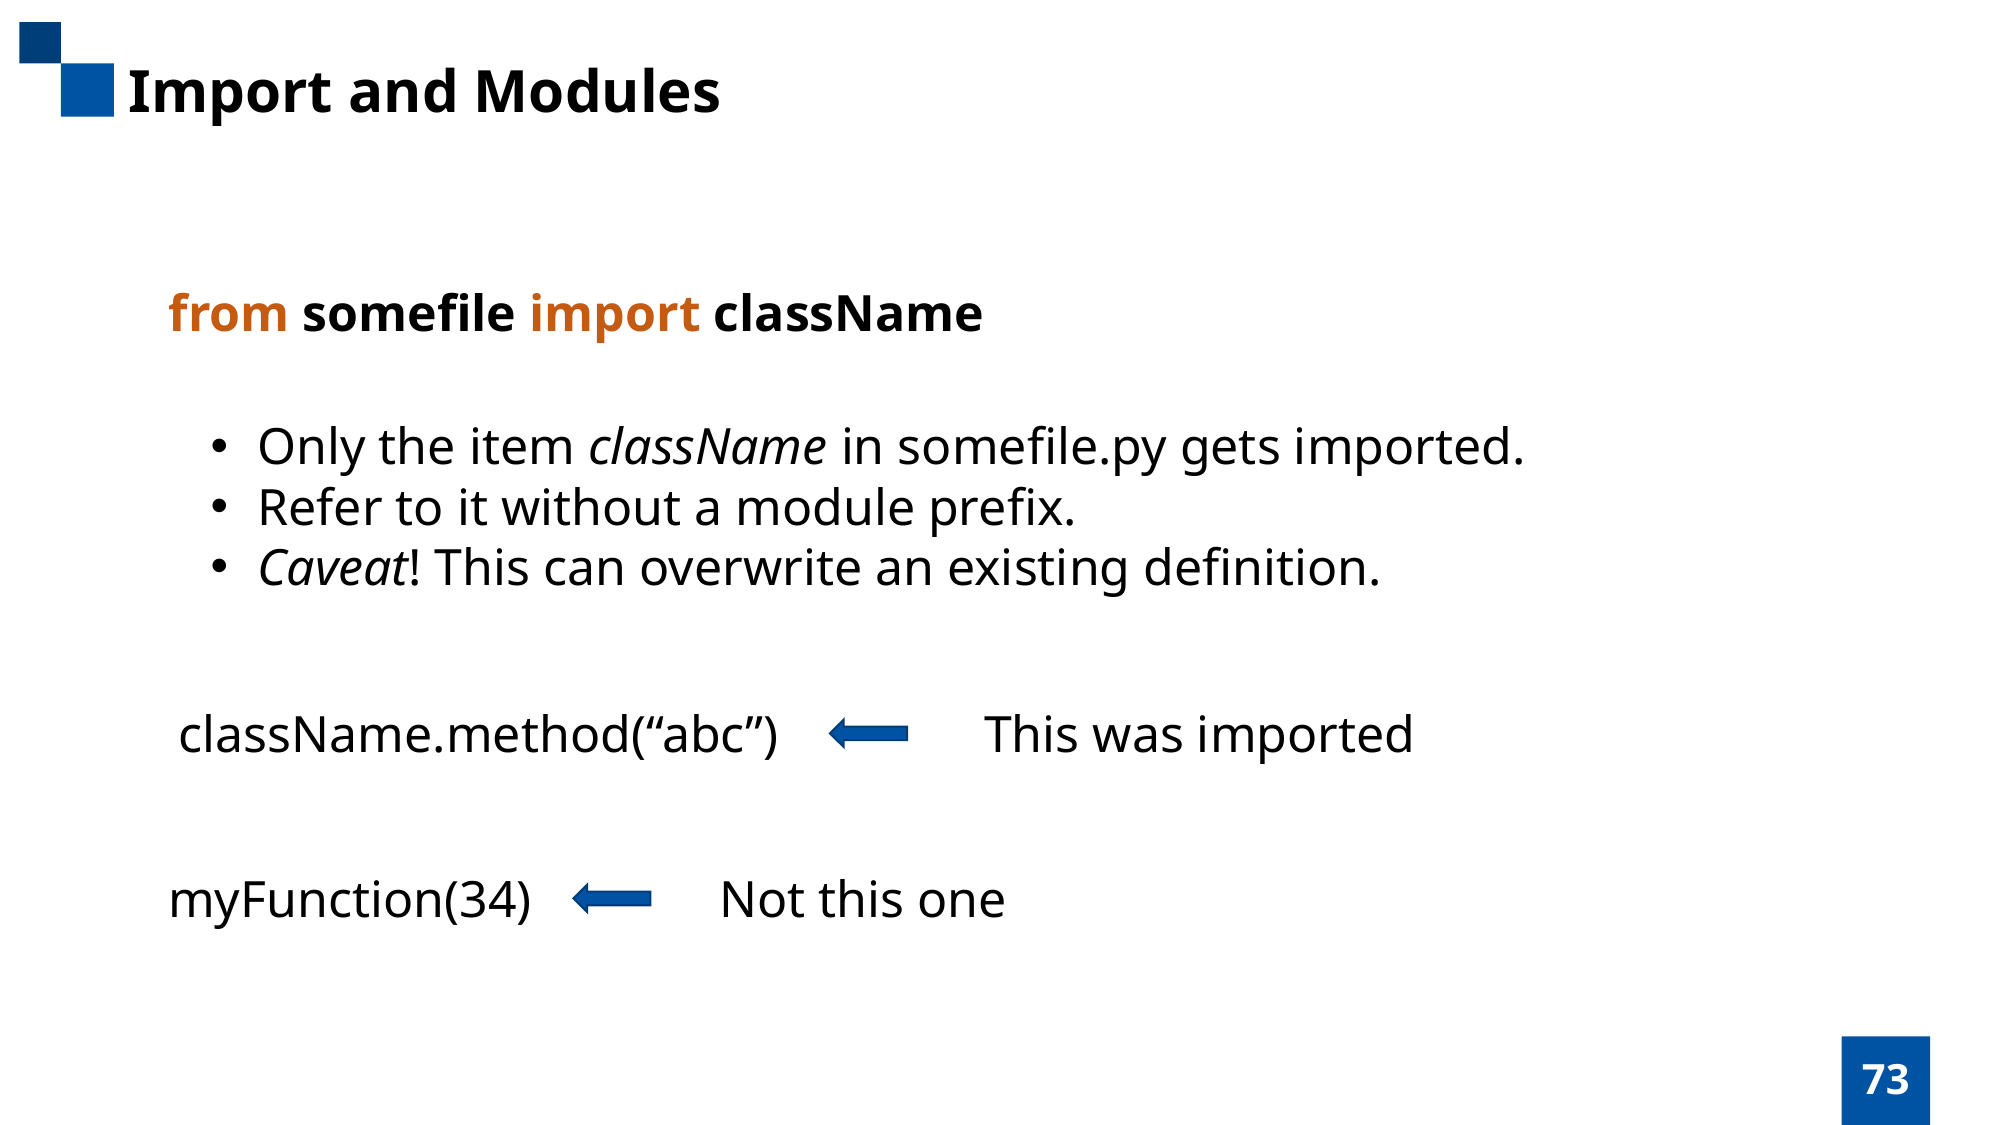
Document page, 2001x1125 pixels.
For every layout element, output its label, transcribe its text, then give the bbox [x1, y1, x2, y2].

text_box [828, 717, 909, 750]
text_box myFunction(34) [153, 860, 560, 936]
text_box className.method(“abc”) [163, 695, 807, 771]
text_box from somefile import className [154, 274, 1013, 349]
text_box Import and Modules [114, 47, 776, 132]
text_box This was imported [969, 695, 1444, 771]
slide_number 73 [1771, 1051, 2000, 1112]
text_box Only the item className in somefile.py gets imported. Refer to it without a module prefix. Caveat! This can overwrite an existing definition. [195, 407, 1542, 603]
text_box [572, 882, 652, 915]
text_box Not this one [704, 860, 1023, 936]
